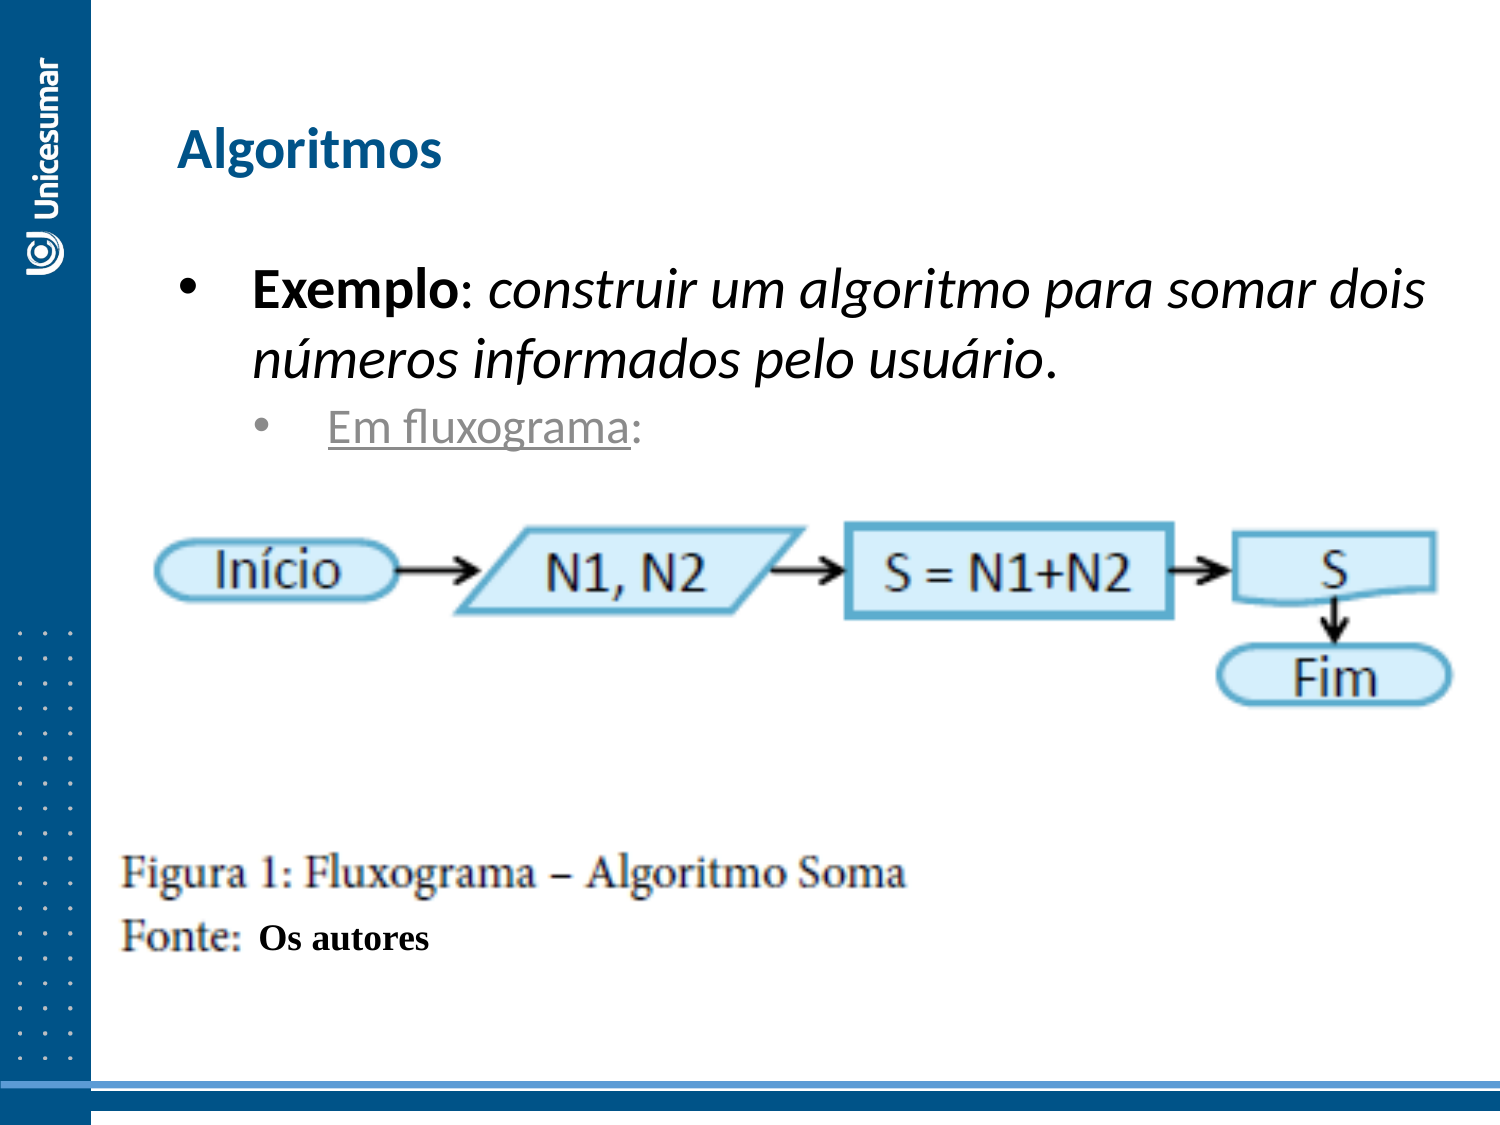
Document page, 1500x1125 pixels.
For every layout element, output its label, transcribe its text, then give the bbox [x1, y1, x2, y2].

picture [27, 58, 64, 275]
picture [18, 631, 83, 1060]
picture [101, 512, 1481, 965]
list Exemplo: construir um algoritmo para somar dois números informados pelo usuário. Em fluxograma: [162, 242, 1459, 512]
list Algoritmos [162, 81, 1459, 217]
